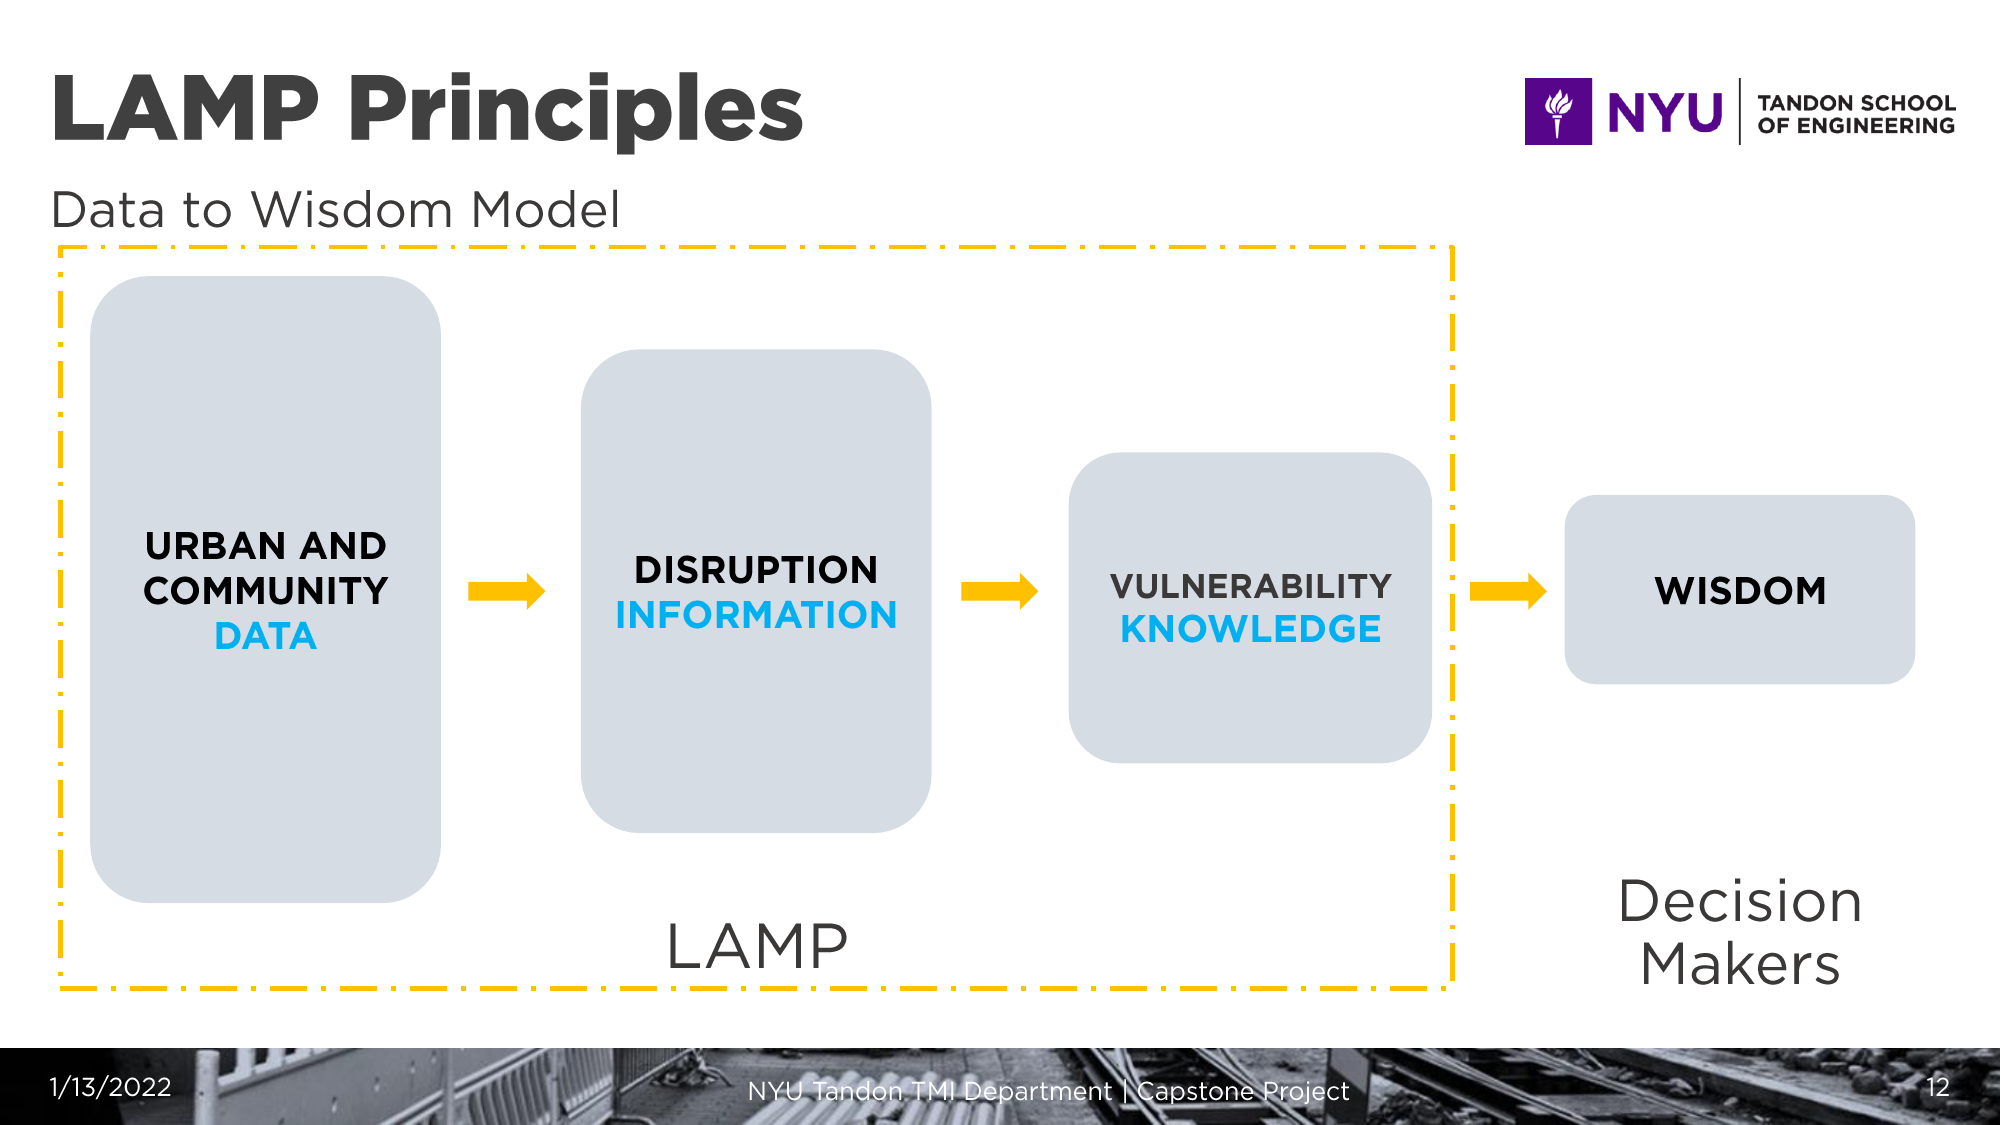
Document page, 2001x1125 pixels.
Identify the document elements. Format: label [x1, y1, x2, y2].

text_box [1616, 864, 1911, 998]
picture [0, 1048, 2000, 1125]
text_box [580, 349, 932, 834]
picture [49, 178, 651, 239]
text_box [468, 572, 546, 610]
text_box [1564, 494, 1916, 685]
picture [663, 907, 895, 983]
picture [1525, 78, 1956, 145]
text_box [89, 275, 442, 904]
text_box [1068, 452, 1433, 764]
text_box [961, 572, 1039, 610]
text_box [1470, 572, 1547, 610]
text_box [60, 247, 1453, 989]
picture [49, 50, 855, 162]
